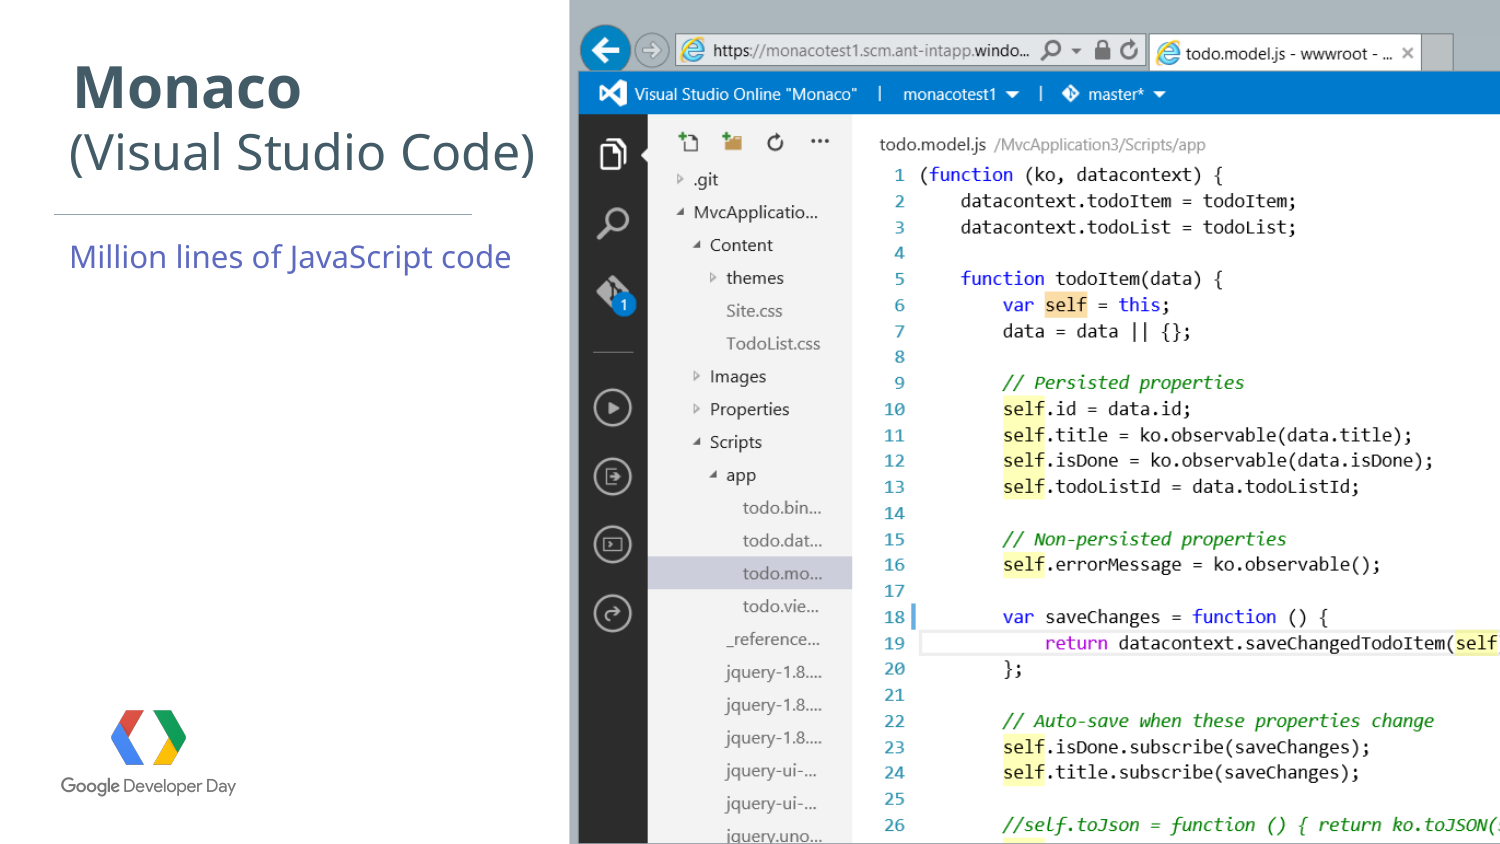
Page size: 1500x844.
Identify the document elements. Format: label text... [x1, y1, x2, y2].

title Monaco (Visual Studio Code) [51, 44, 564, 207]
list Million lines of JavaScript code [54, 214, 564, 549]
picture [43, 692, 254, 810]
picture [569, 0, 1500, 844]
